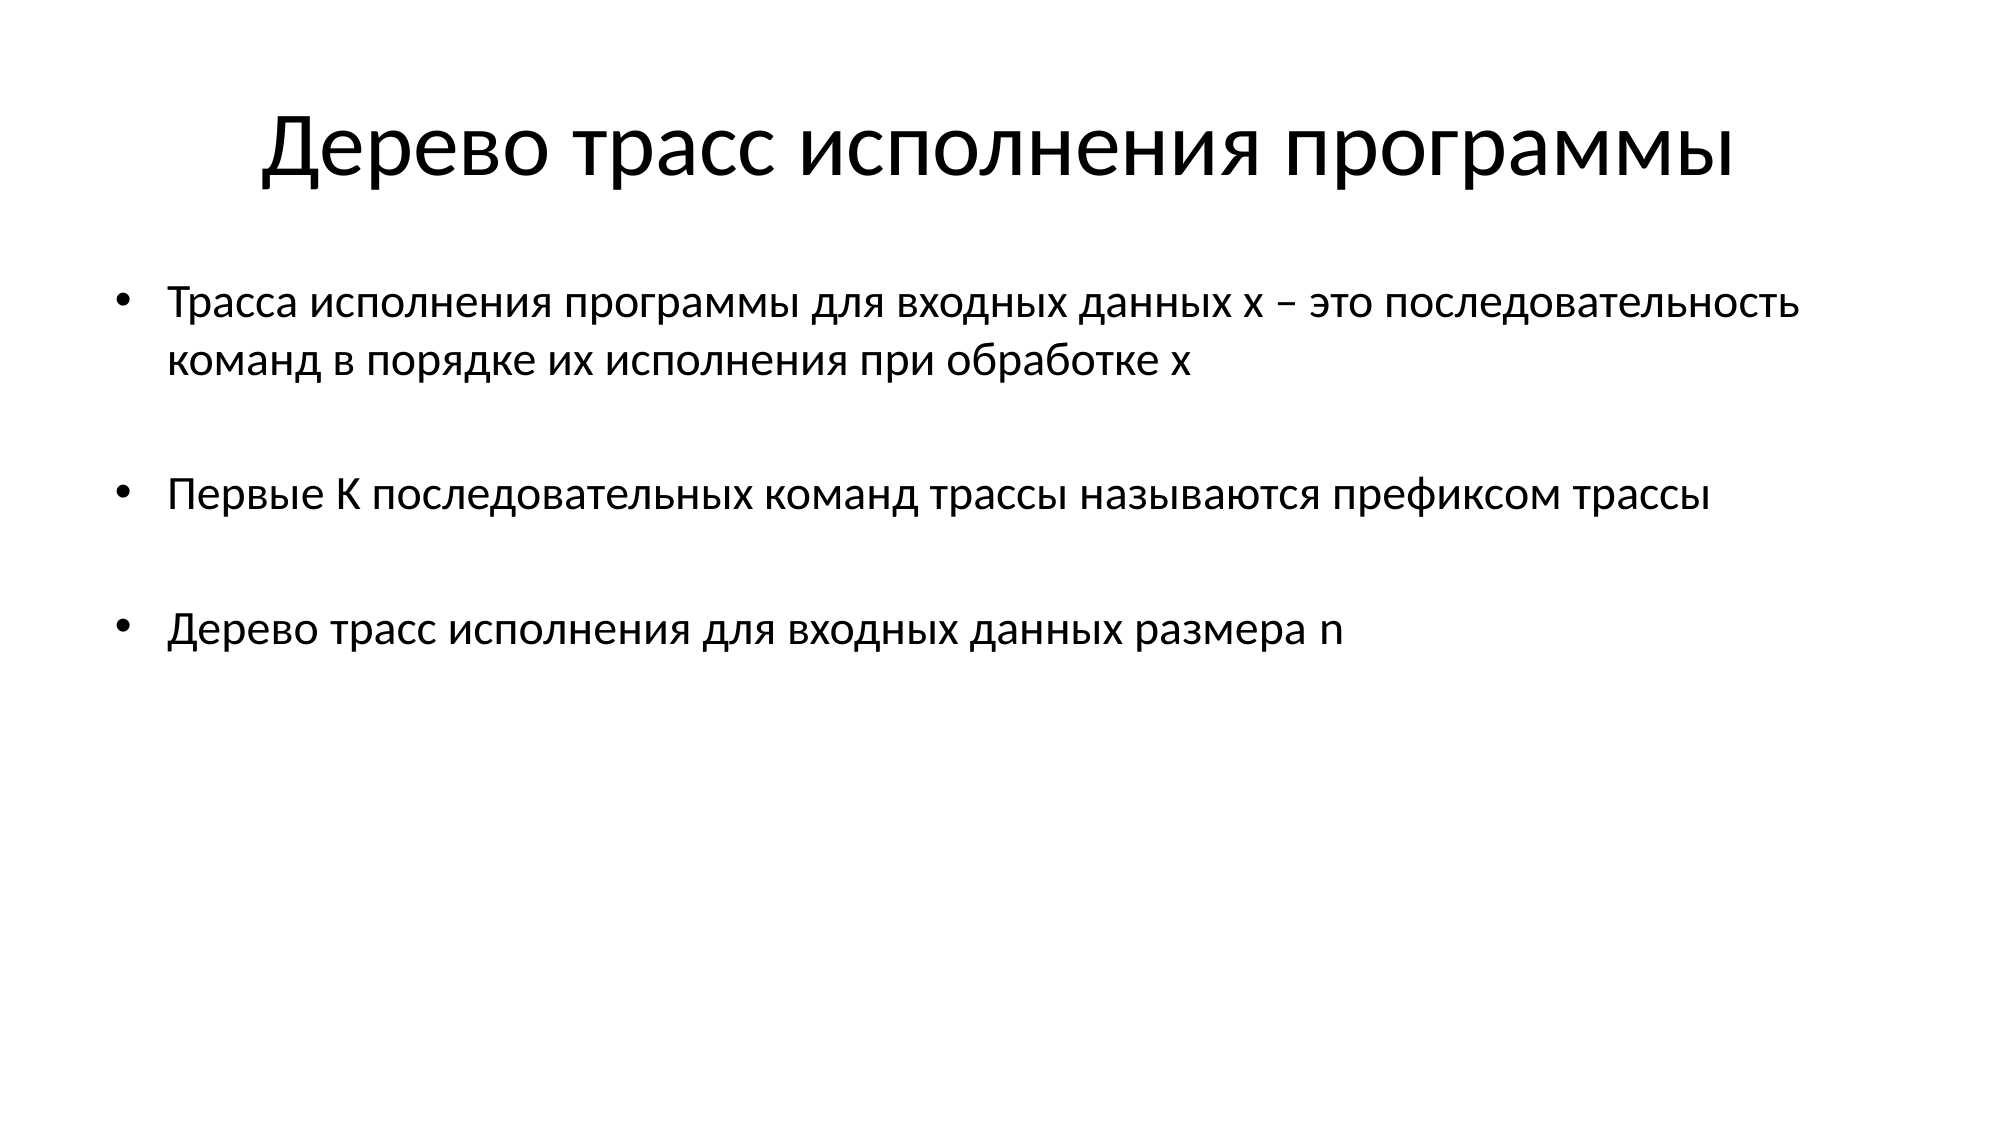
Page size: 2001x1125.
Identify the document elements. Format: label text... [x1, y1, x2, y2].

list Трасса исполнения программы для входных данных х – это последовательность команд в порядке их исполнения при обработке х Первые K последовательных команд трассы называются префиксом трассы Дерево трасс исполнения для входных данных размера n Множество вершин = множество всех префиксов трасс для всех входных данных размера n Префикс X является родителем префикса Y, если Y = (X, command) «Дерево трасс исполнения получается склеиванием общих префиксов отдельных трасс» [99, 262, 1900, 1005]
title Дерево трасс исполнения программы [99, 45, 1900, 233]
